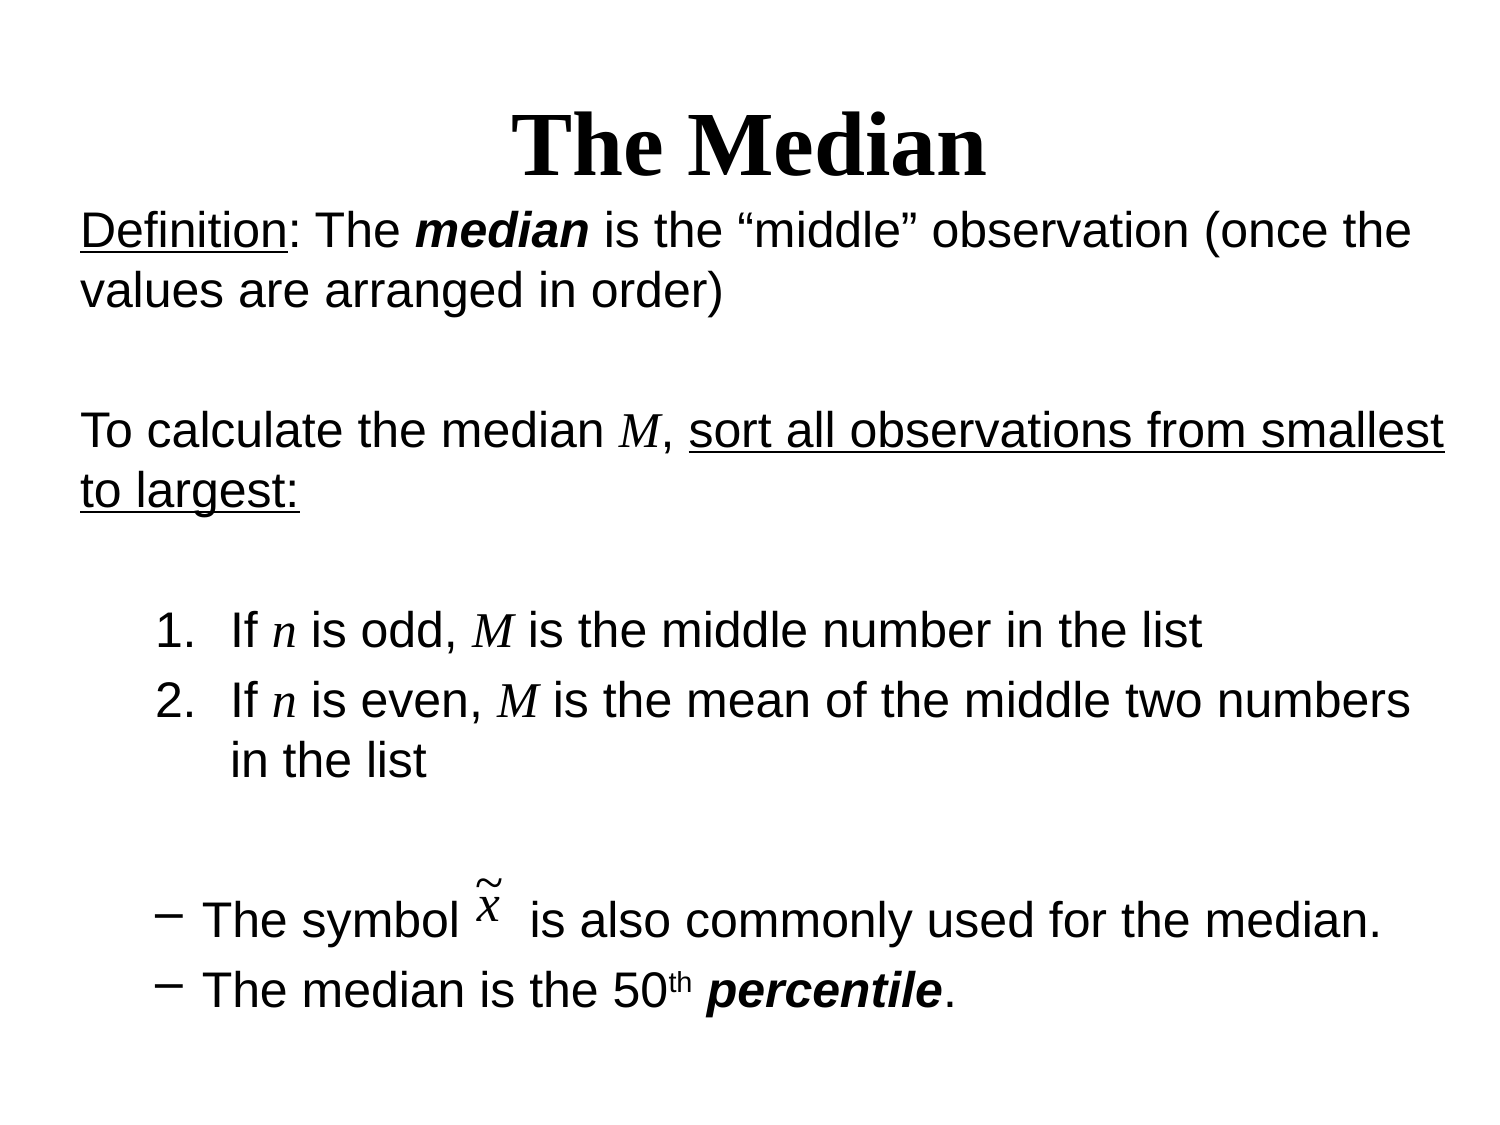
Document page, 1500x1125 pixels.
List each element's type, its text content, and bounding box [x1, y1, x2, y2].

list Definition: The median is the “middle” observation (once the values are arranged in order) To calculate the median M, sort all observations from smallest to largest: If n is odd, M is the middle number in the list If n is even, M is the mean of the middle two numbers in the list The symbol is also commonly used for the median. The median is the 50th percentile. [64, 190, 1465, 1029]
title The Median [74, 44, 1426, 190]
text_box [466, 873, 515, 935]
